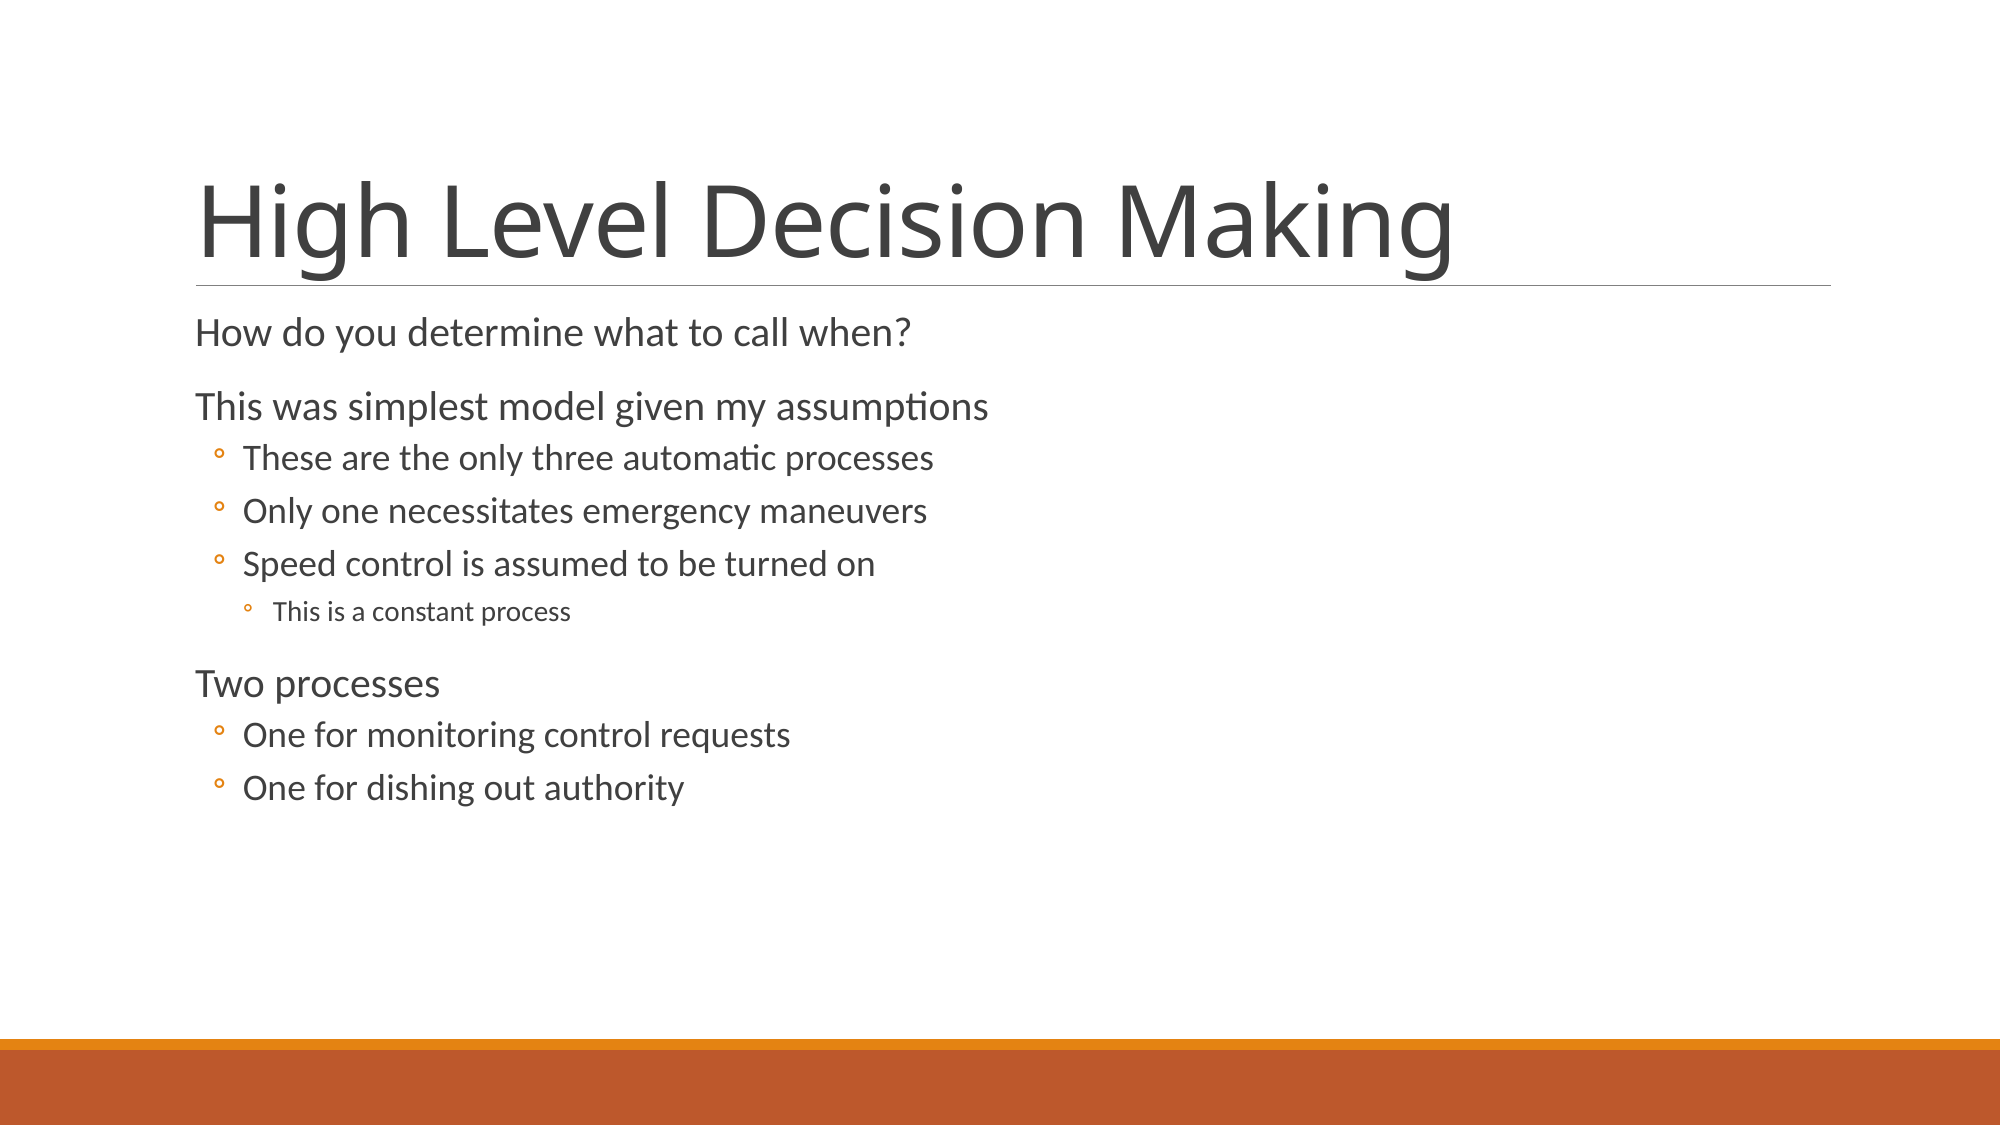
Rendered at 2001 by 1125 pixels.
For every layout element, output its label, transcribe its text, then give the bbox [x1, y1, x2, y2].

title High Level Decision Making [180, 47, 1830, 285]
list How do you determine what to call when? This was simplest model given my assumptions These are the only three automatic processes Only one necessitates emergency maneuvers Speed control is assumed to be turned on This is a constant process Two processes One for monitoring control requests One for dishing out authority [180, 302, 1830, 963]
